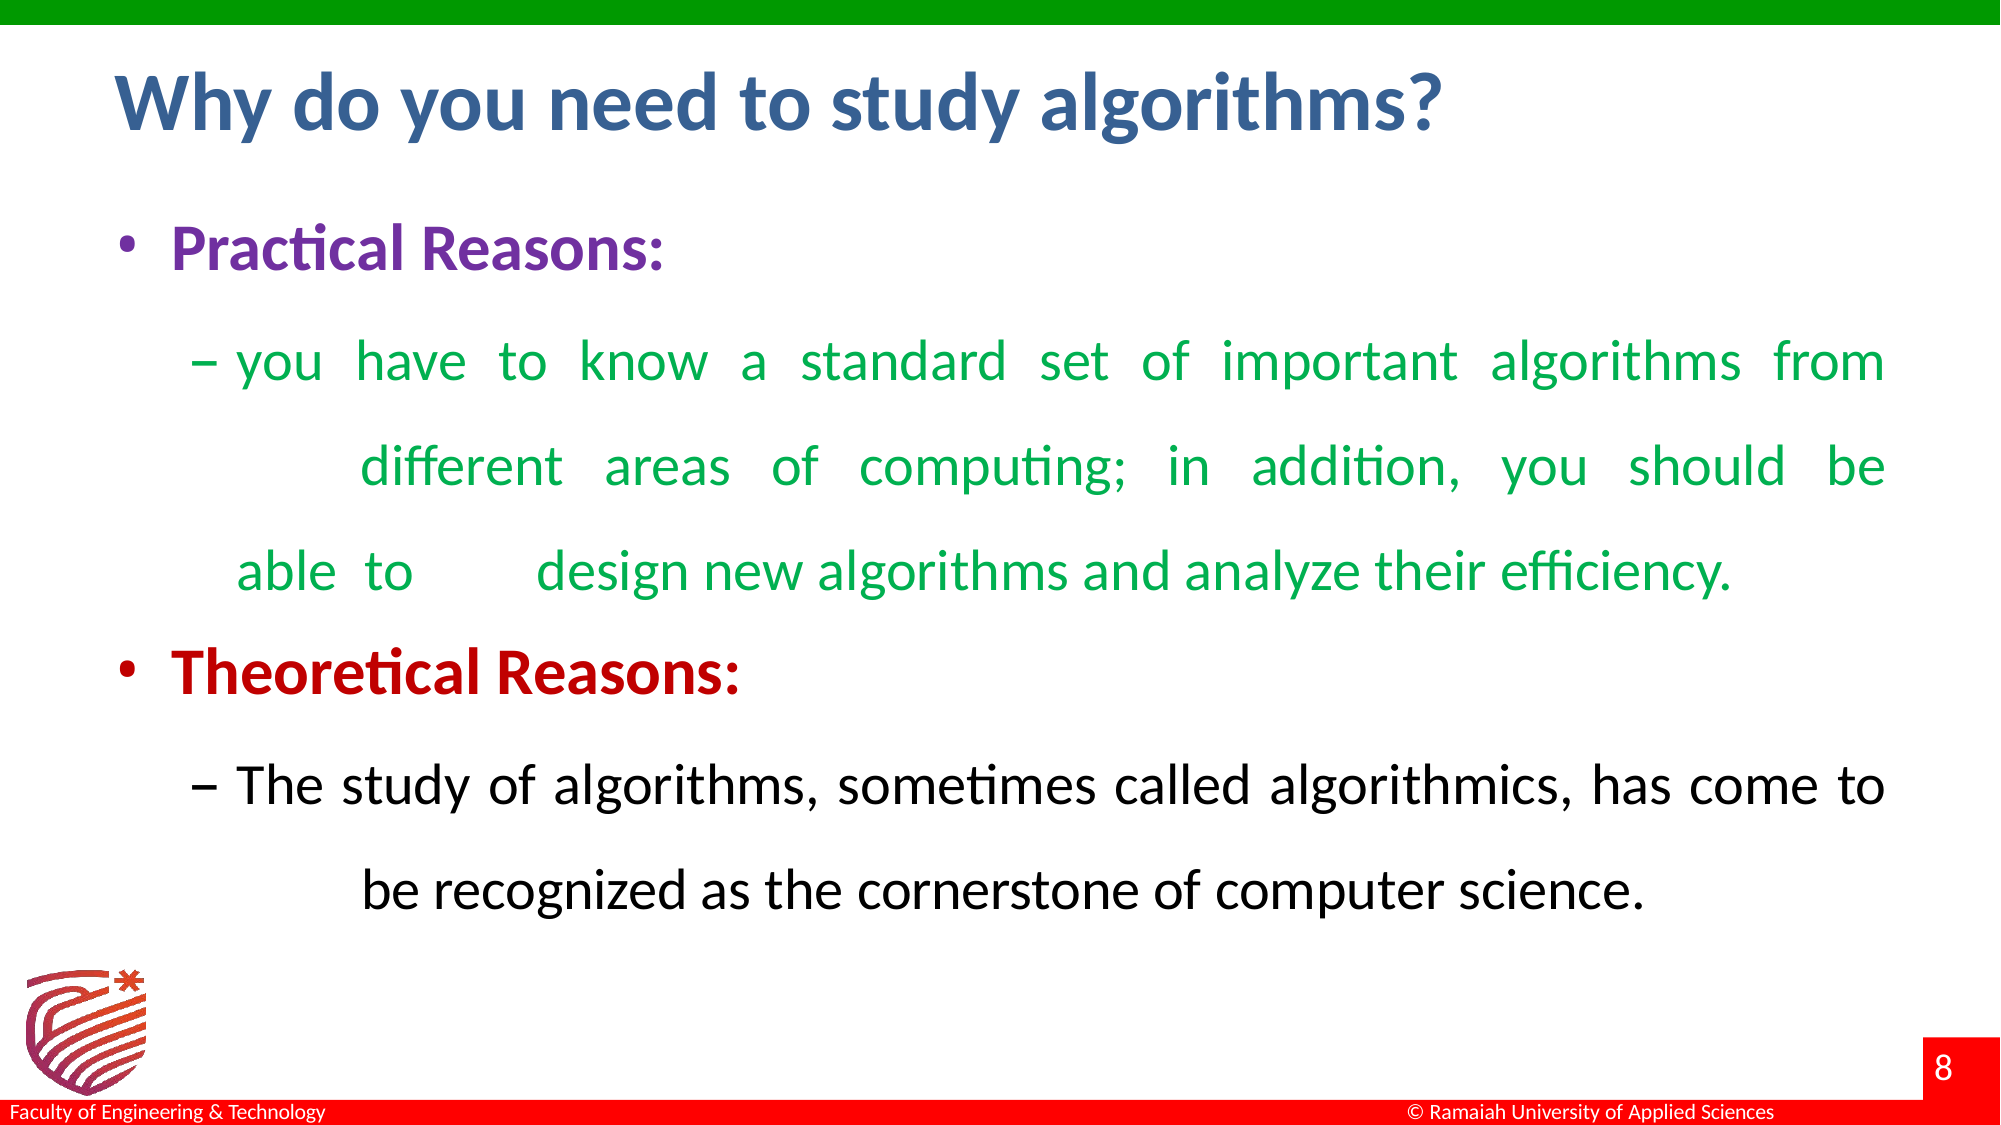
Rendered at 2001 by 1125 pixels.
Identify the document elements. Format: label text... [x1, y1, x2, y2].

slide_number © Ramaiah University of Applied Sciences [1404, 1101, 1780, 1125]
title Why do you need to study algorithms? [112, 26, 1888, 236]
text_box Practical Reasons: you have to know a standard set of important algorithms from different areas of computing; in addition, you should be able to design new algorithms and analyze their efficiency. Theoretical Reasons: The study of algorithms, sometimes called algorithmics, has come to be recognized as the cornerstone of computer science. [112, 156, 1887, 922]
picture [26, 969, 146, 1096]
slide_number 10 [1927, 1049, 1975, 1125]
footer Faculty of Engineering & Technology [7, 1101, 336, 1125]
